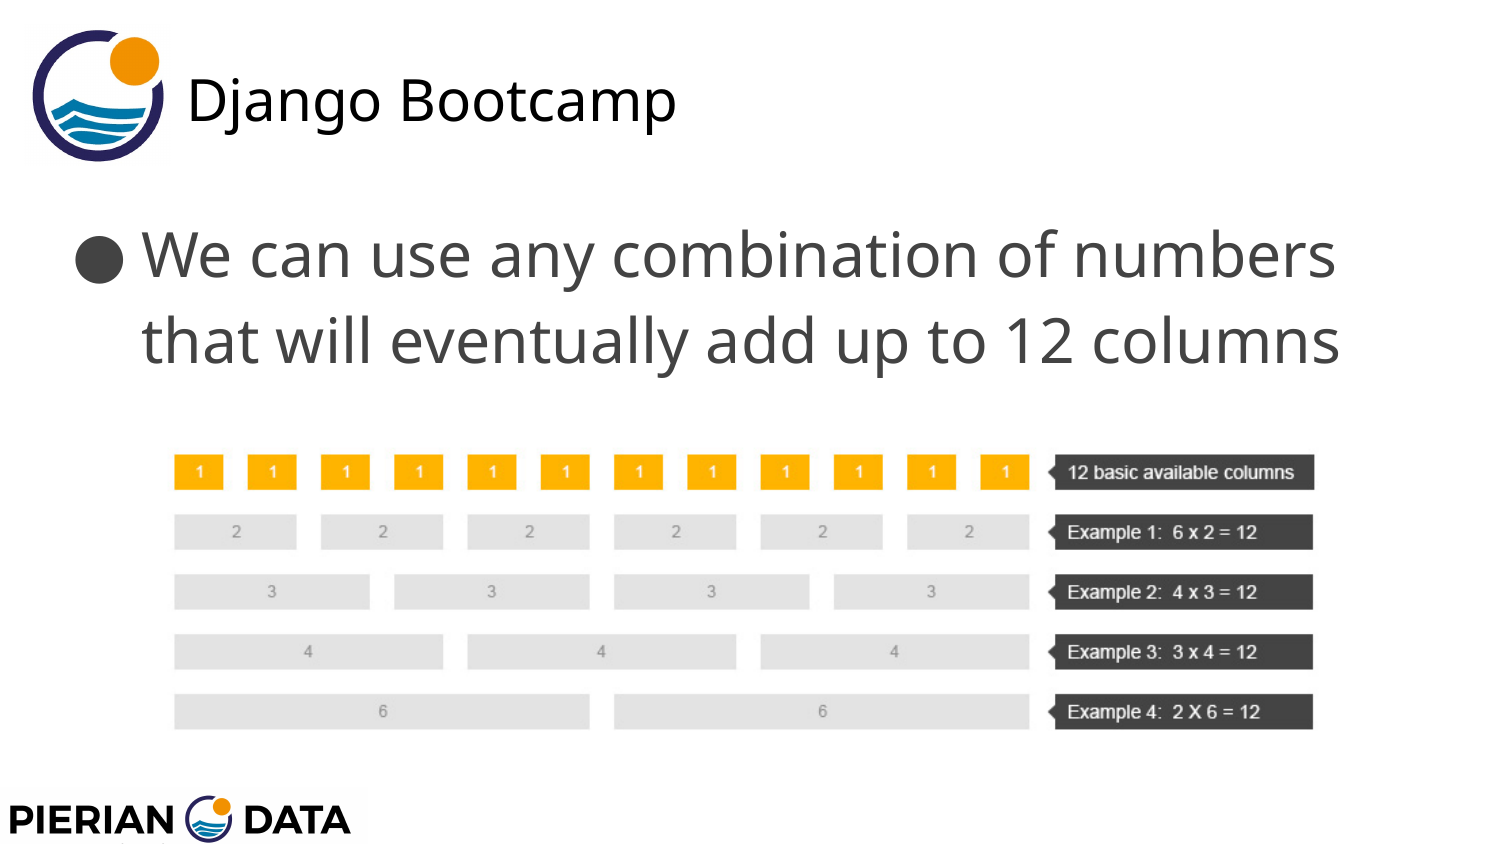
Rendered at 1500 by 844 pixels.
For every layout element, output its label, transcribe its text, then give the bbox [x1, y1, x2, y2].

picture [156, 437, 1344, 750]
picture [0, 787, 368, 844]
title Django Bootcamp [176, 48, 1449, 143]
picture [24, 24, 172, 167]
list We can use any combination of numbers that will eventually add up to 12 columns [51, 189, 1449, 750]
